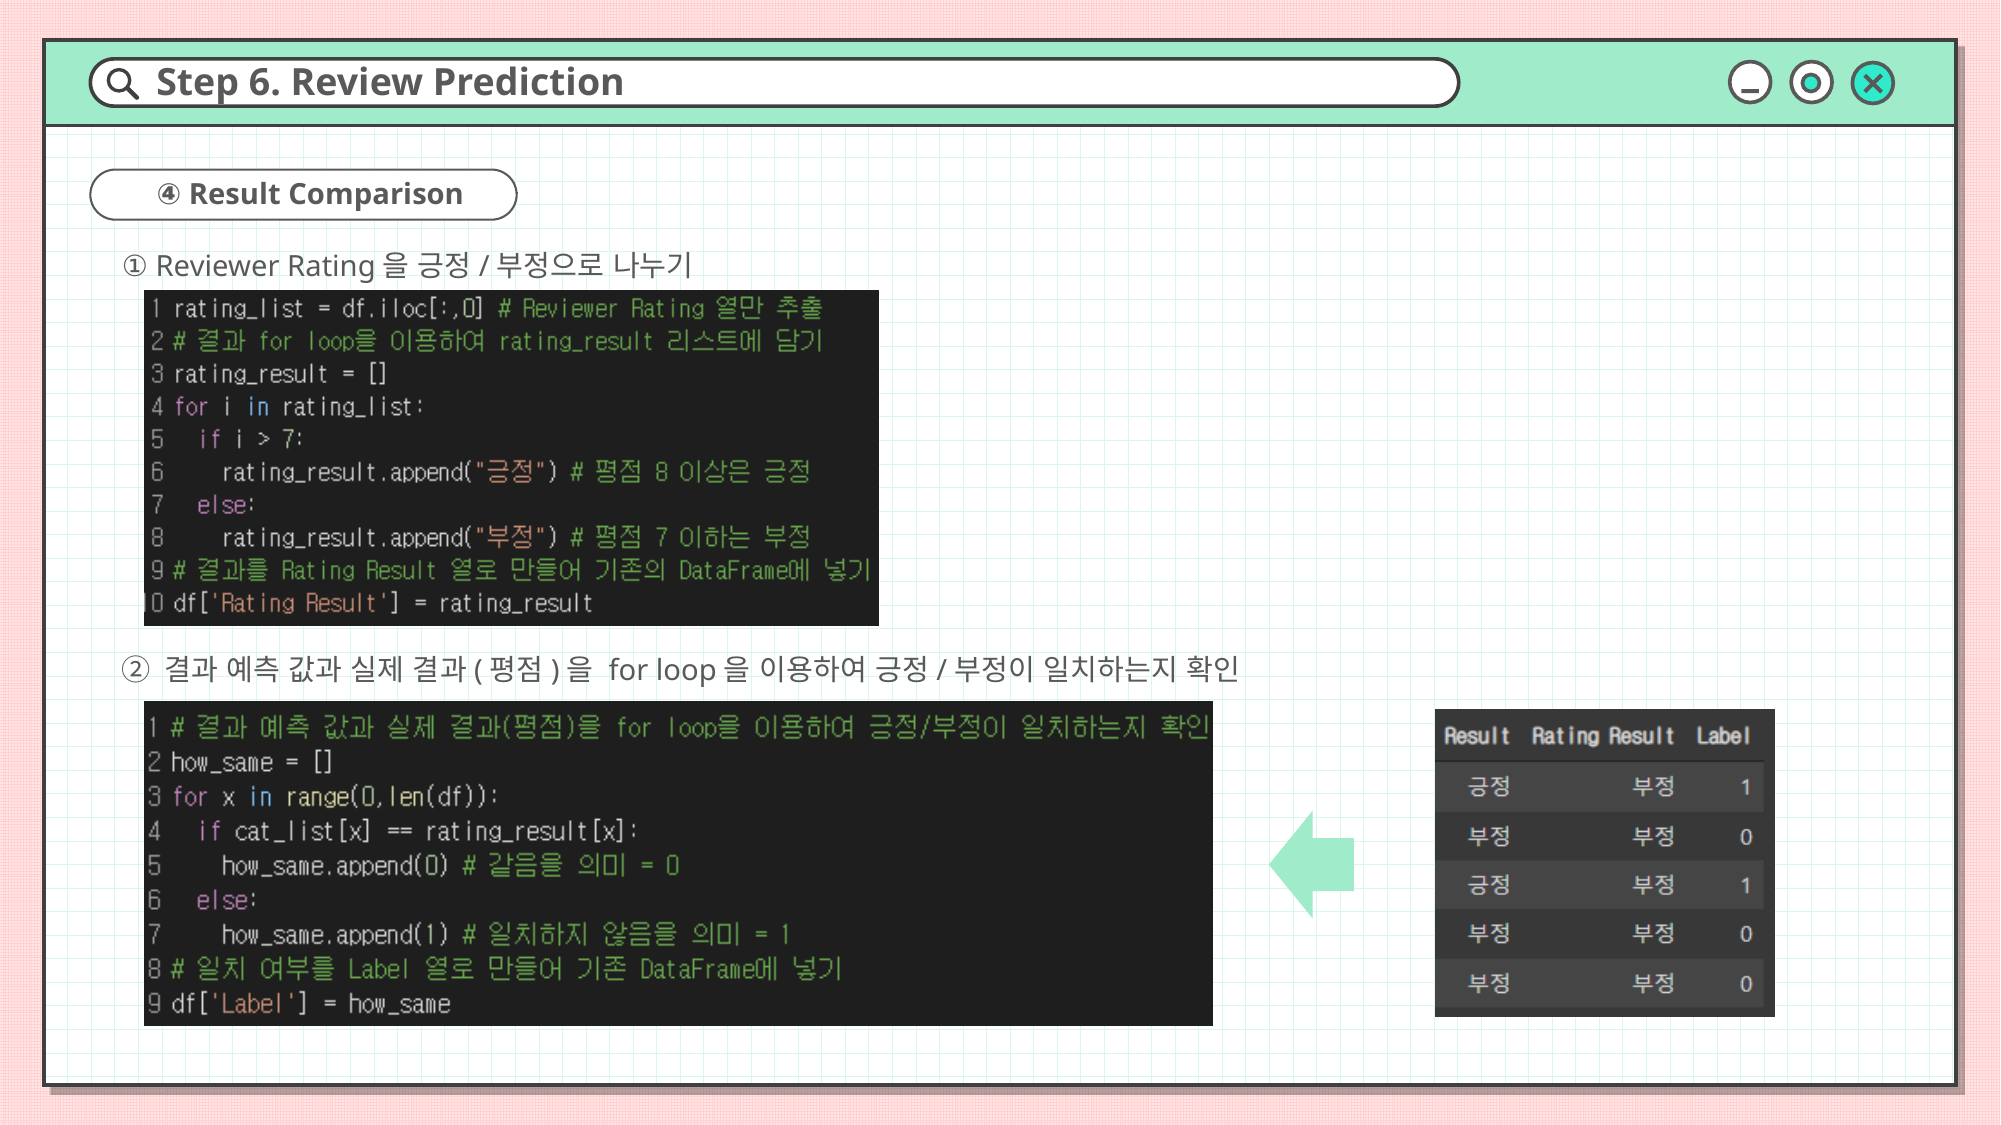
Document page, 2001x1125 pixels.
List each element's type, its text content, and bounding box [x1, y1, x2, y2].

picture [1435, 709, 1775, 1017]
text_box [43, 126, 1957, 1086]
text_box [43, 39, 1957, 126]
text_box Step 6. Review Prediction [89, 57, 1460, 108]
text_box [106, 239, 1303, 1026]
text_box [1729, 61, 1894, 104]
text_box [1303, 810, 1354, 919]
text_box ④ Result Comparison [89, 168, 518, 221]
text_box [105, 66, 141, 101]
